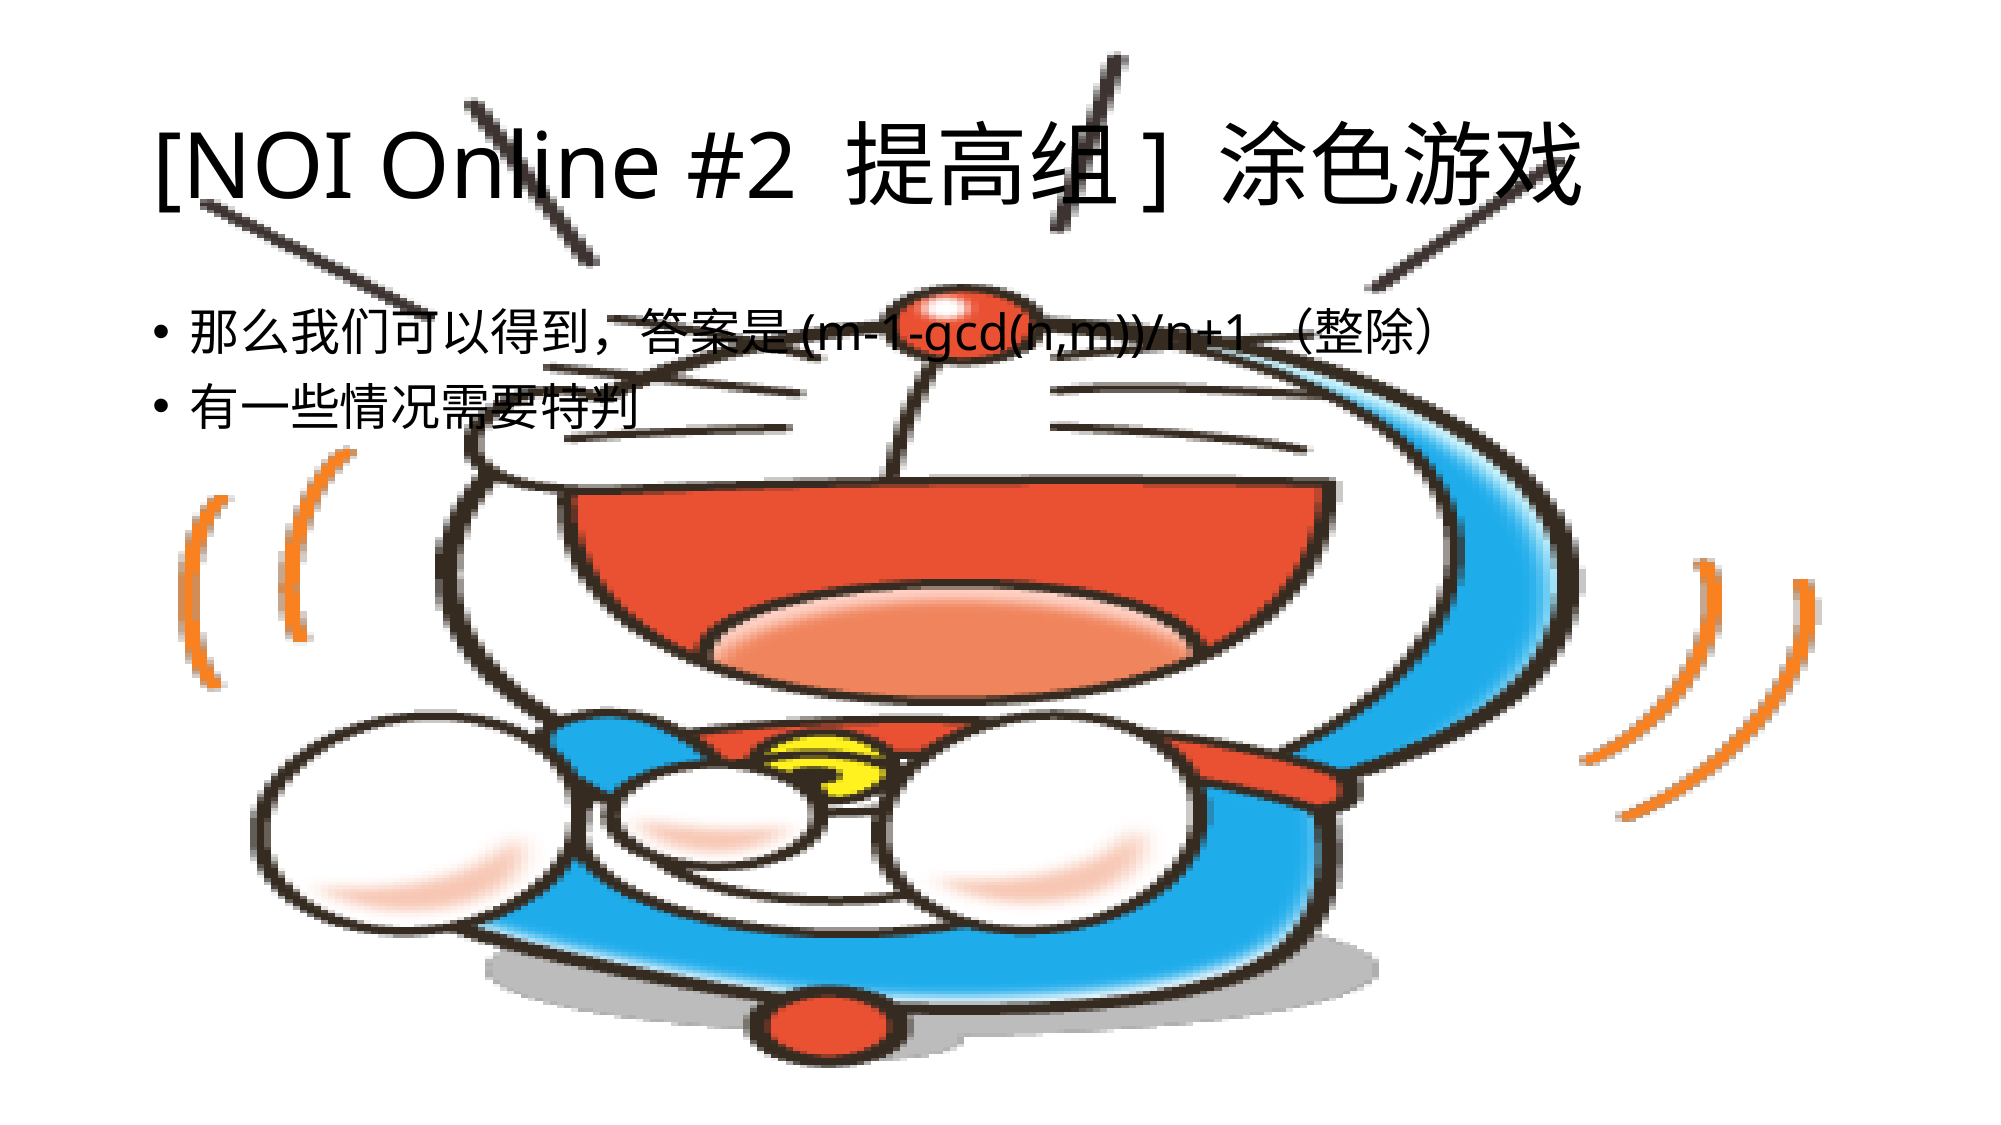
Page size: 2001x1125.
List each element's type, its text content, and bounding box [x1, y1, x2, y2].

title [NOI Online #2 提高组] 涂色游戏 [137, 59, 1863, 278]
list 那么我们可以得到，答案是(m-1-gcd(n,m))/n+1（整除） 有一些情况需要特判 [137, 299, 1863, 1014]
